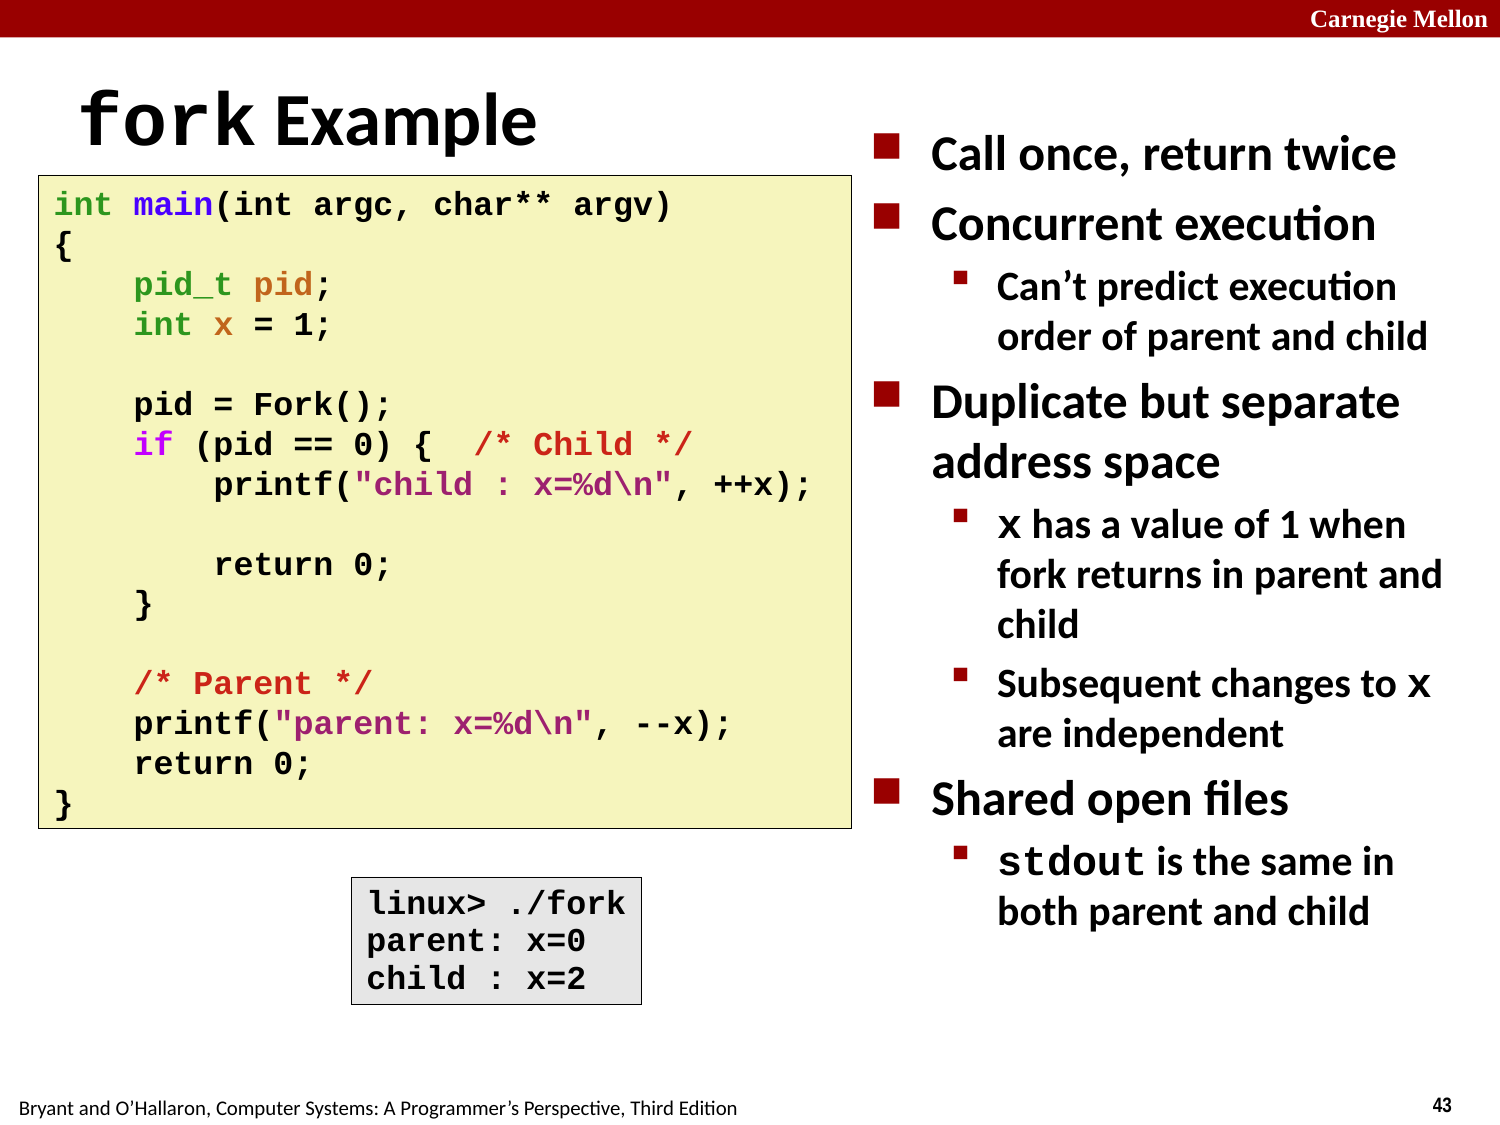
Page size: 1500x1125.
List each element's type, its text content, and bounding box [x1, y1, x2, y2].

text_box Call once, return twice Concurrent execution Can’t predict execution order of parent and child Duplicate but separate address space x has a value of 1 when fork returns in parent and child Subsequent changes to x are independent Shared open files stdout is the same in both parent and child [860, 112, 1486, 813]
text_box int main(int argc, char** argv) { pid_t pid; int x = 1; pid = Fork(); if (pid == 0) { /* Child */ printf("child : x=%d\n", ++x); return 0; } /* Parent */ printf("parent: x=%d\n", --x); return 0; } [38, 174, 852, 829]
title fork Example [62, 68, 998, 163]
text_box linux> ./fork parent: x=0 child : x=2 [351, 876, 642, 1005]
